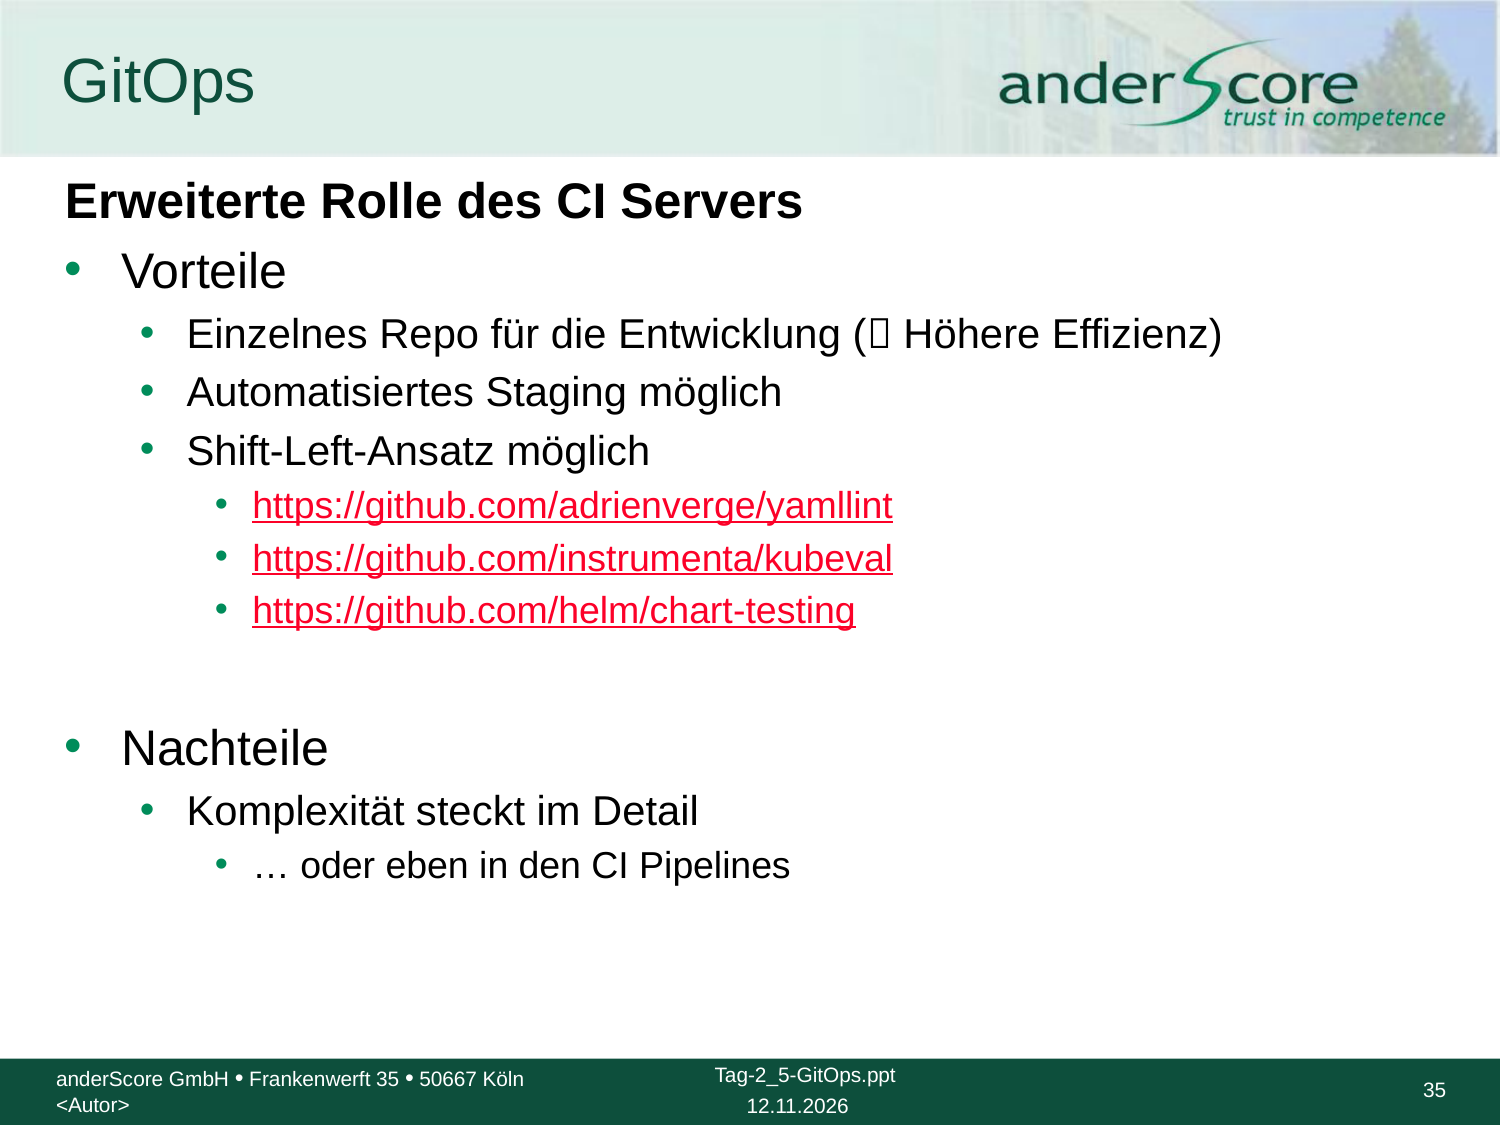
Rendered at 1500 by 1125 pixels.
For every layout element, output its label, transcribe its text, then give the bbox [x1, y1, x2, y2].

title GitOps [46, 24, 959, 141]
picture [0, 0, 1500, 157]
list Erweiterte Rolle des CI Servers Vorteile Einzelnes Repo für die Entwicklung ( Höhere Effizienz) Automatisiertes Staging möglich Shift-Left-Ansatz möglich https://github.com/adrienverge/yamllint https://github.com/instrumenta/kubeval https://github.com/helm/chart-testing Nachteile Komplexität steckt im Detail … oder eben in den CI Pipelines [49, 160, 1447, 1047]
